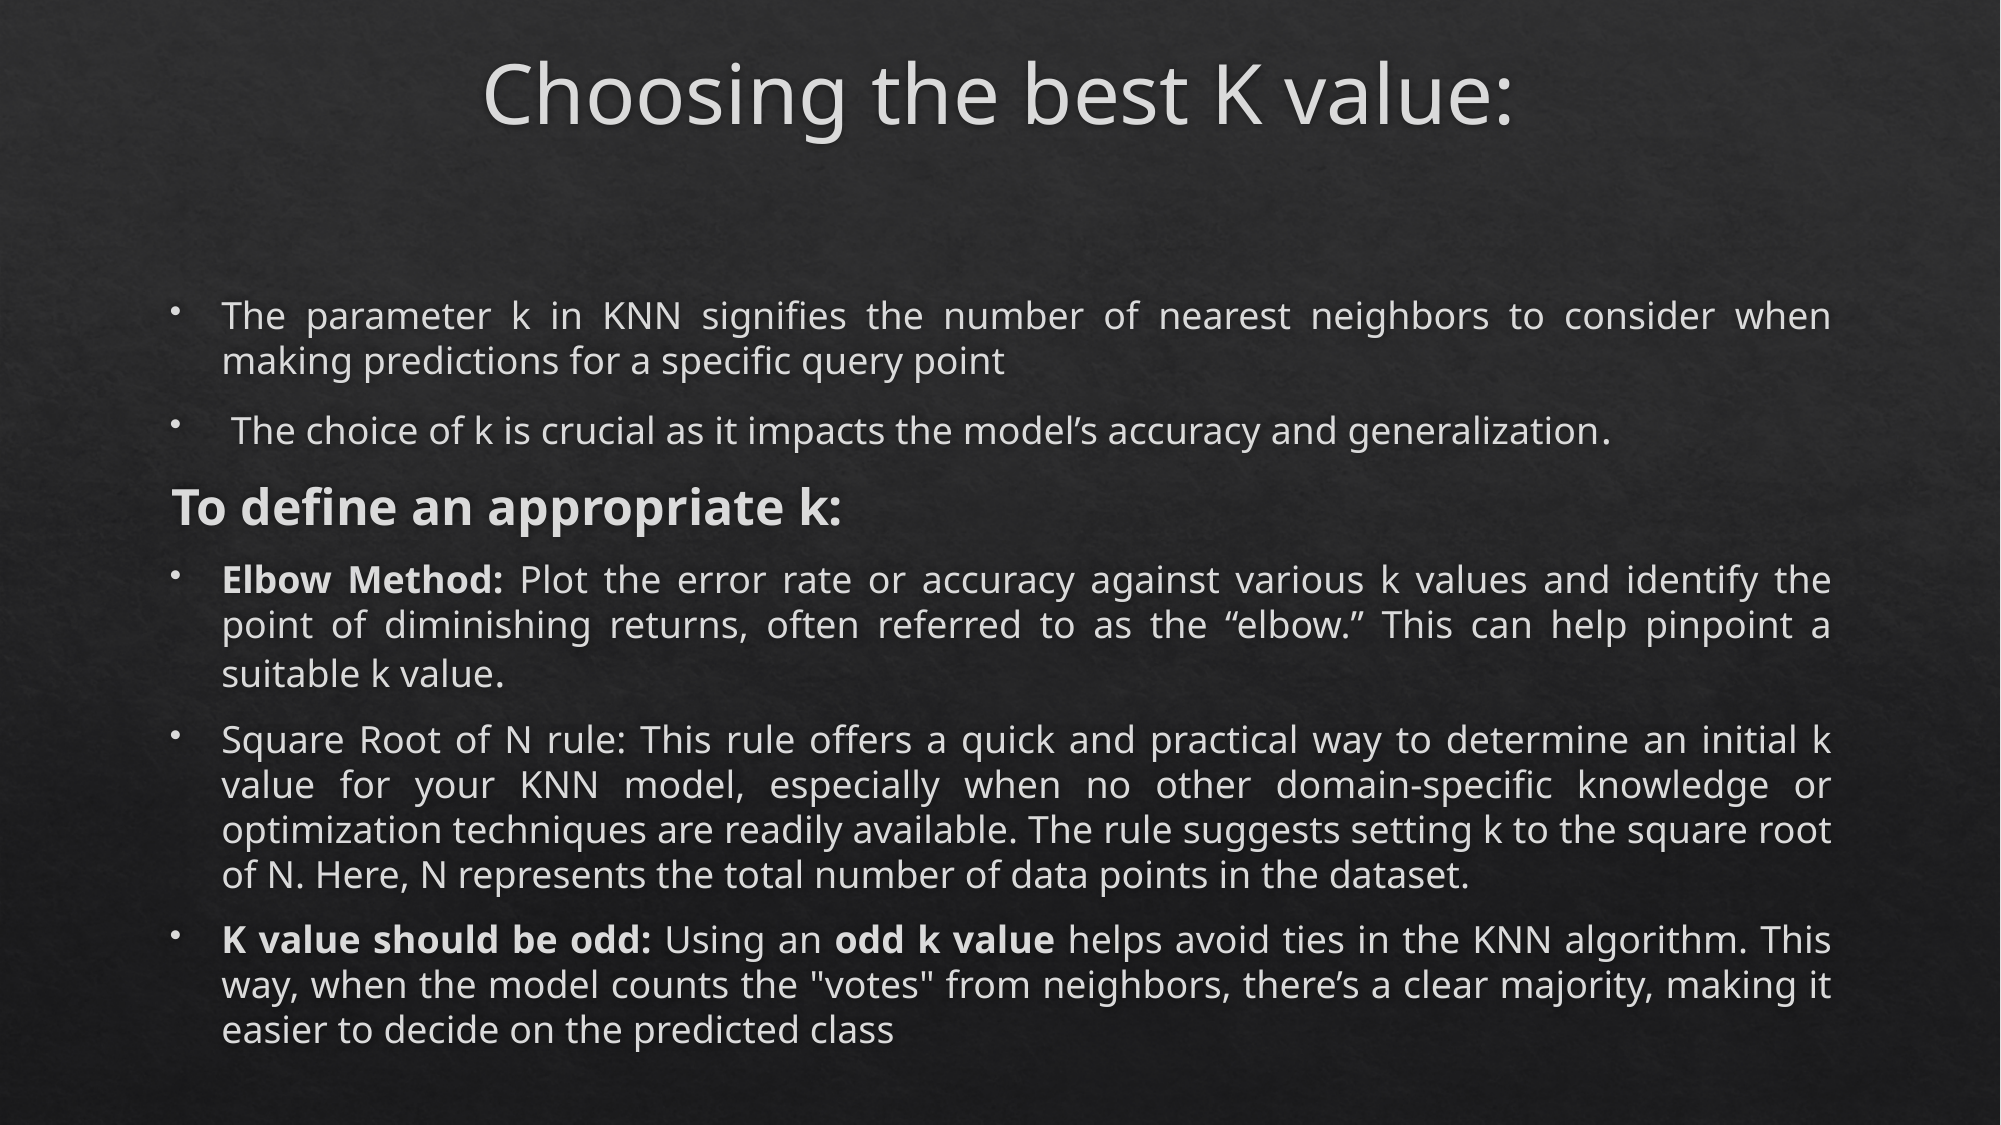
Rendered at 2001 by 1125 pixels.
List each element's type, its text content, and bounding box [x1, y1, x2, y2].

title Choosing the best K value: [149, 33, 1849, 149]
list The parameter k in KNN signifies the number of nearest neighbors to consider when making predictions for a specific query point The choice of k is crucial as it impacts the model’s accuracy and generalization. To define an appropriate k: Elbow Method: Plot the error rate or accuracy against various k values and identify the point of diminishing returns, often referred to as the “elbow.” This can help pinpoint a suitable k value. Square Root of N rule: This rule offers a quick and practical way to determine an initial k value for your KNN model, especially when no other domain-specific knowledge or optimization techniques are readily available. The rule suggests setting k to the square root of N. Here, N represents the total number of data points in the dataset. K value should be odd: Using an odd k value helps avoid ties in the KNN algorithm. This way, when the model counts the "votes" from neighbors, there’s a clear majority, making it easier to decide on the predicted class [149, 284, 1849, 1073]
